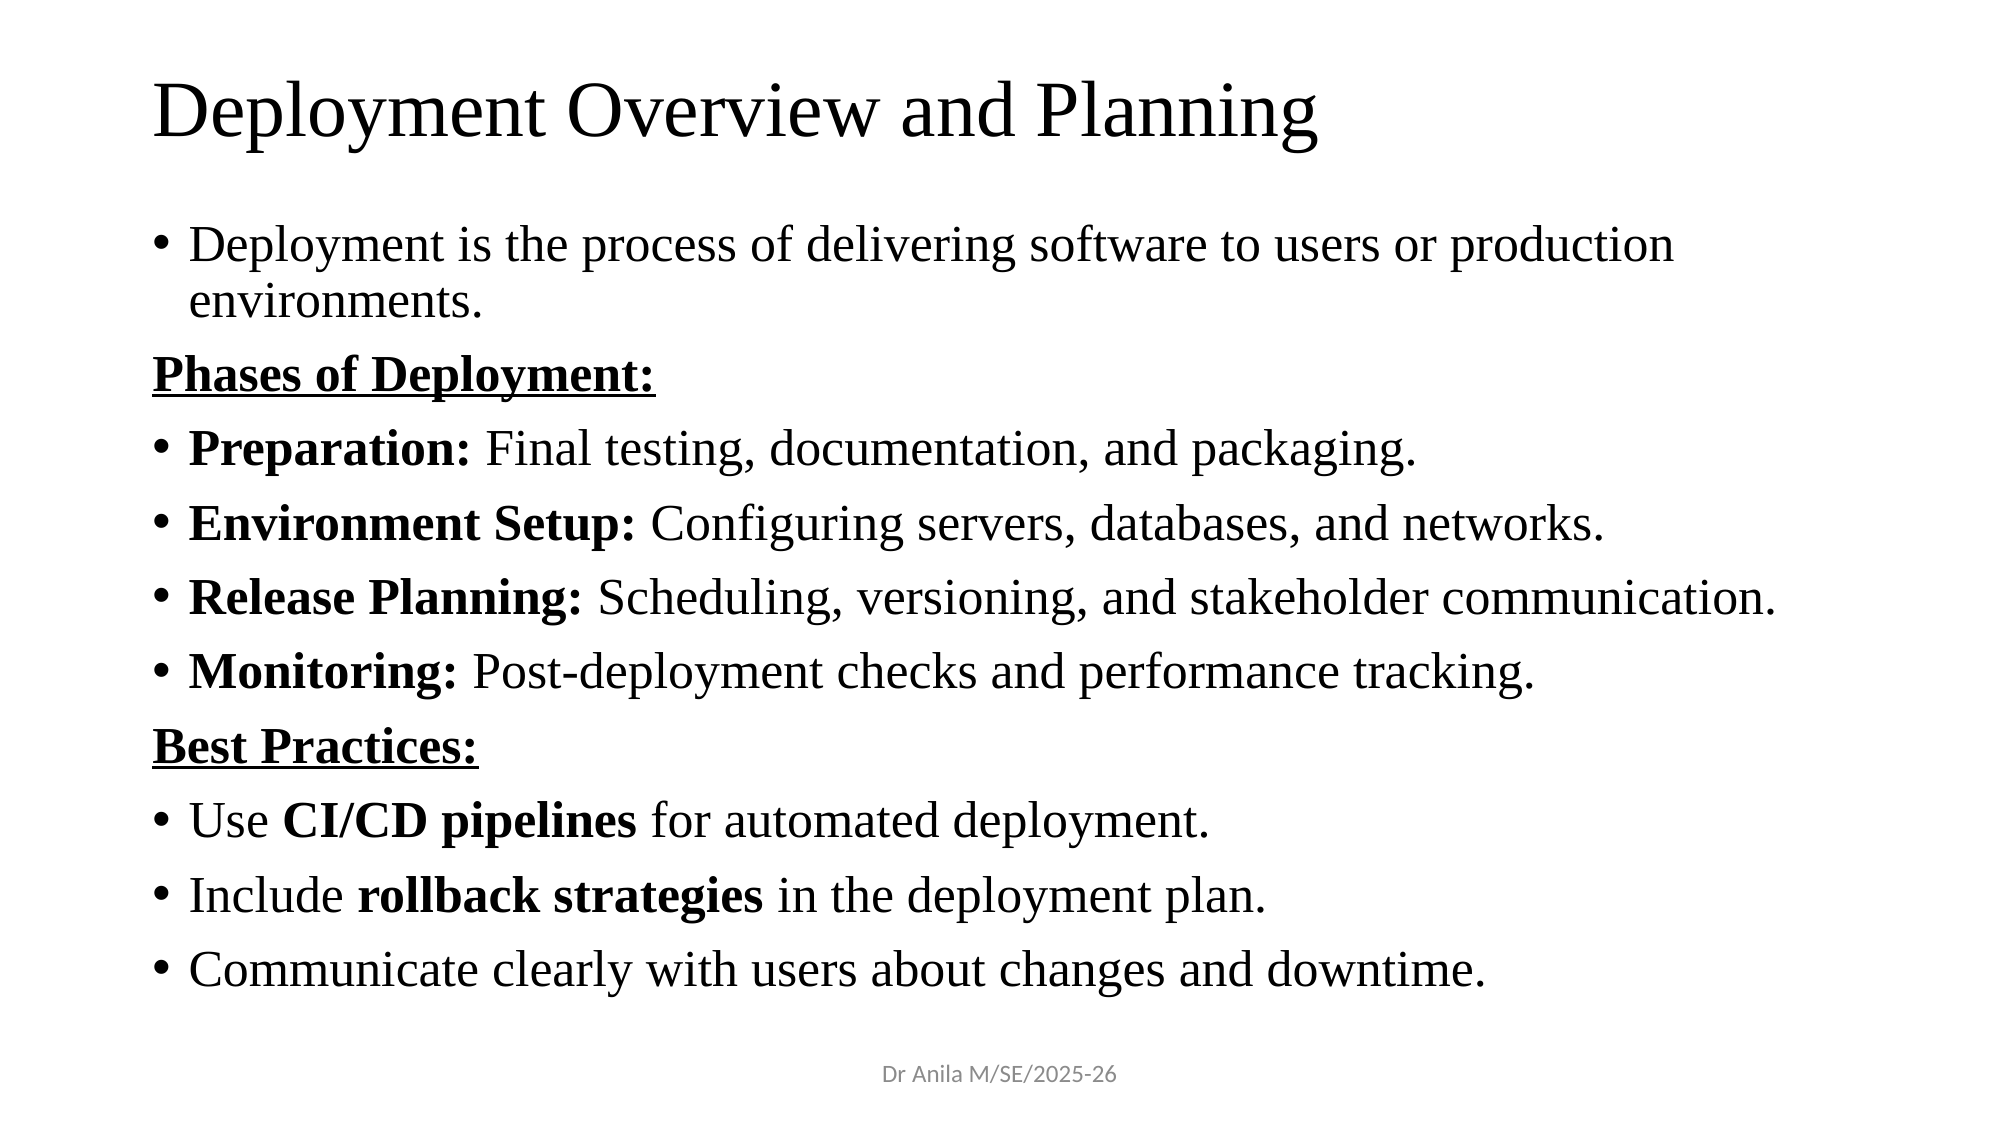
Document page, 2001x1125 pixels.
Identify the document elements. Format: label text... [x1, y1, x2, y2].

list Deployment is the process of delivering software to users or production environments. Phases of Deployment: Preparation: Final testing, documentation, and packaging. Environment Setup: Configuring servers, databases, and networks. Release Planning: Scheduling, versioning, and stakeholder communication. Monitoring: Post-deployment checks and performance tracking. Best Practices: Use CI/CD pipelines for automated deployment. Include rollback strategies in the deployment plan. Communicate clearly with users about changes and downtime. [137, 208, 1863, 1014]
title Deployment Overview and Planning [137, 59, 1863, 162]
footer Dr Anila M/SE/2025-26 [662, 1042, 1338, 1103]
